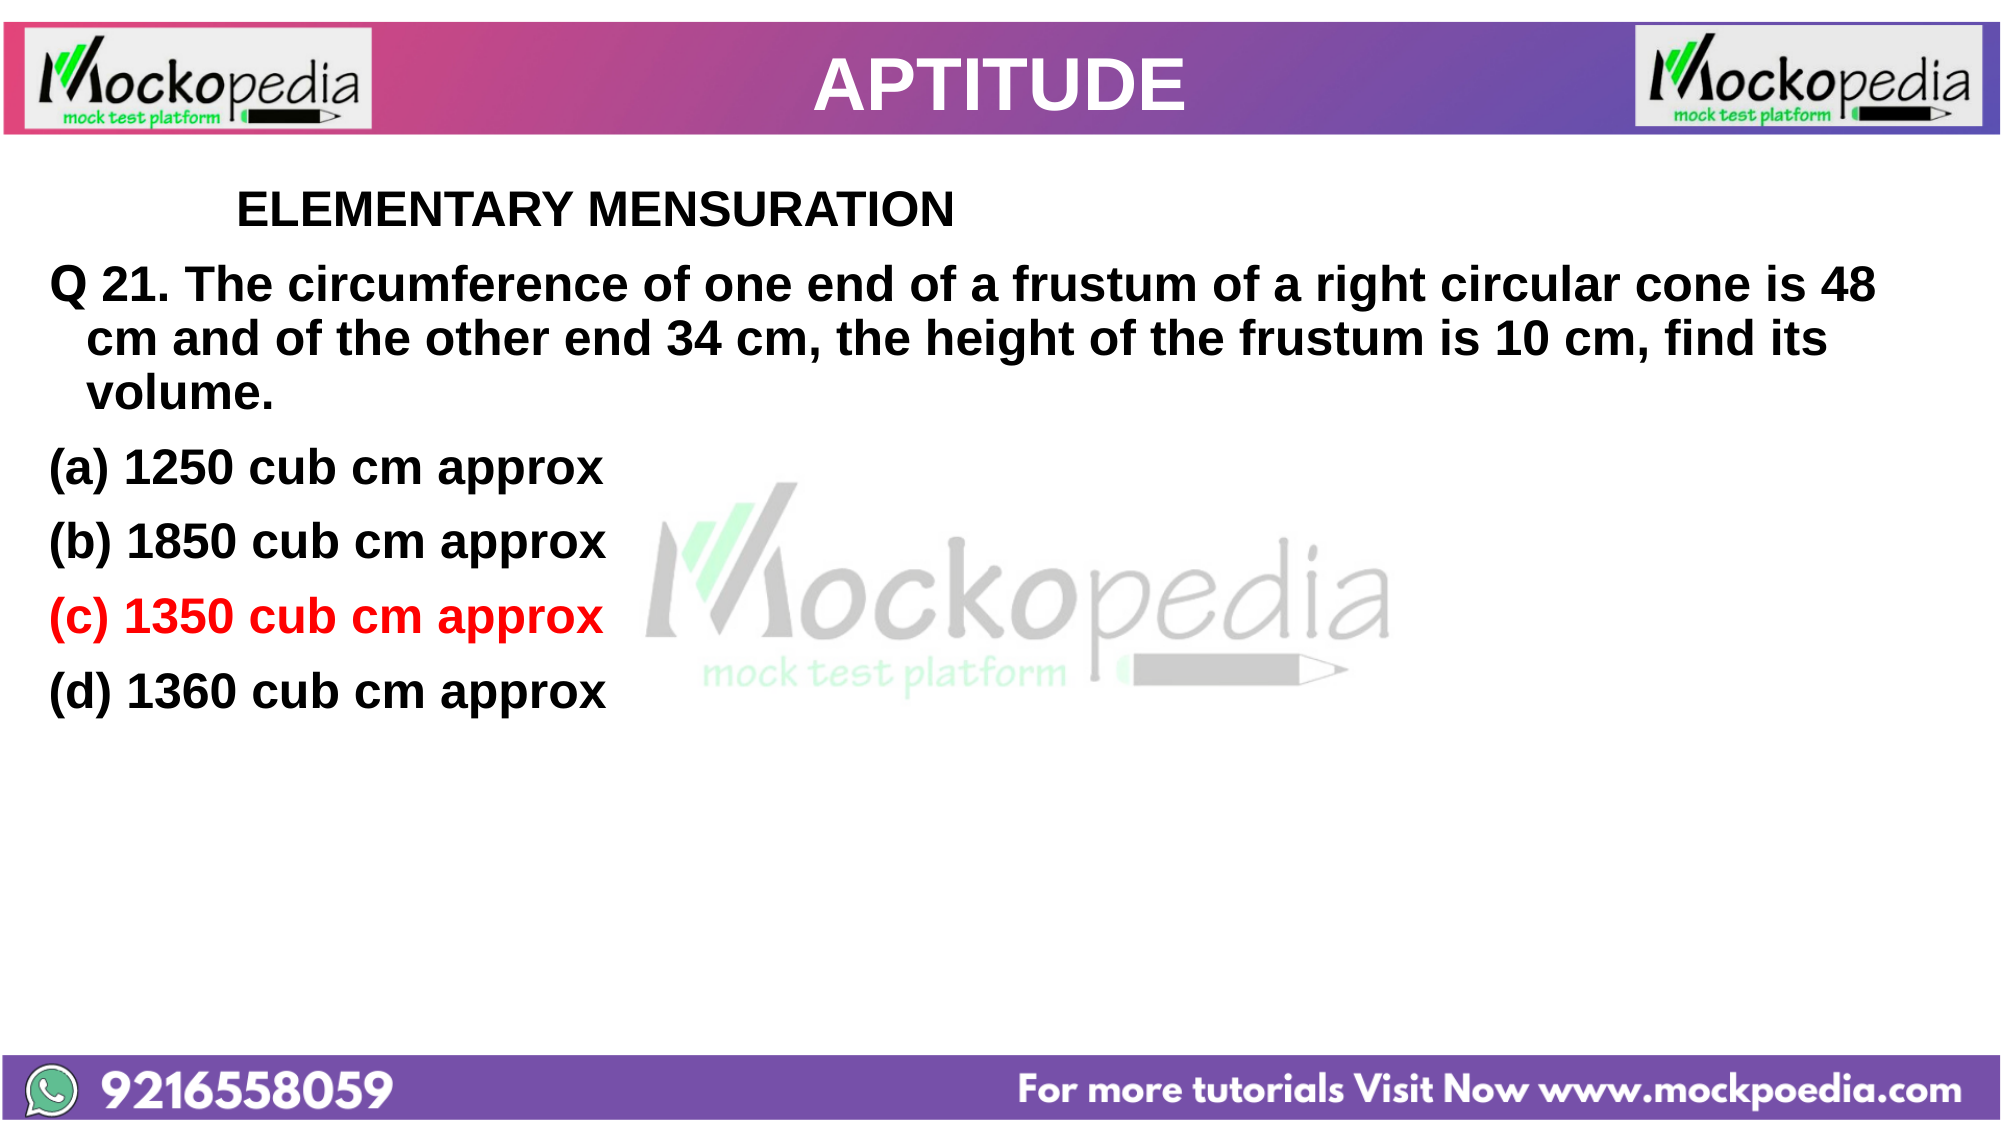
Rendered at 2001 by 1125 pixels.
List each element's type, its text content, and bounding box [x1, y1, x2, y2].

title APTITUDE [41, 31, 1959, 142]
picture [0, 0, 2001, 1125]
list ELEMENTARY MENSURATION Q 21. The circumference of one end of a frustum of a right circular cone is 48 cm and of the other end 34 cm, the height of the frustum is 10 cm, find its volume. 1250 cub cm approx (b) 1850 cub cm approx (c) 1350 cub cm approx (d) 1360 cub cm approx [33, 175, 1959, 1053]
